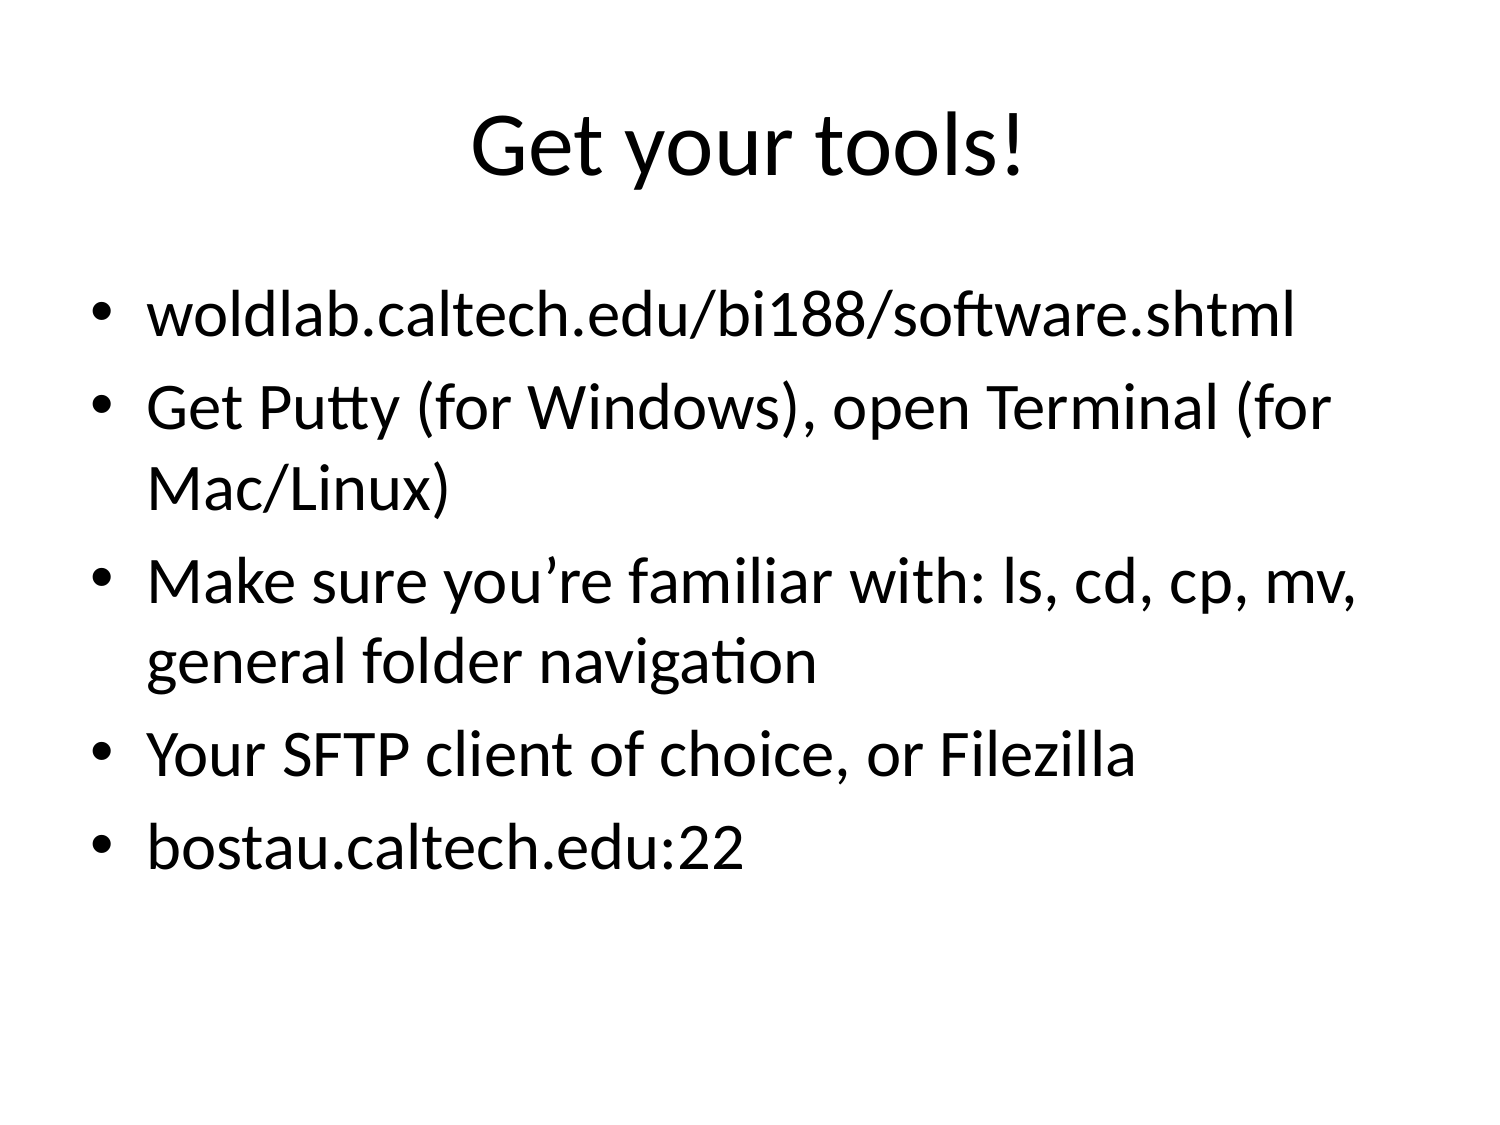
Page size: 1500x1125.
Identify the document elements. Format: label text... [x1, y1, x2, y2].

list woldlab.caltech.edu/bi188/software.shtml Get Putty (for Windows), open Terminal (for Mac/Linux) Make sure you’re familiar with: ls, cd, cp, mv, general folder navigation Your SFTP client of choice, or Filezilla bostau.caltech.edu:22 [75, 262, 1425, 1005]
title Get your tools! [75, 45, 1425, 233]
